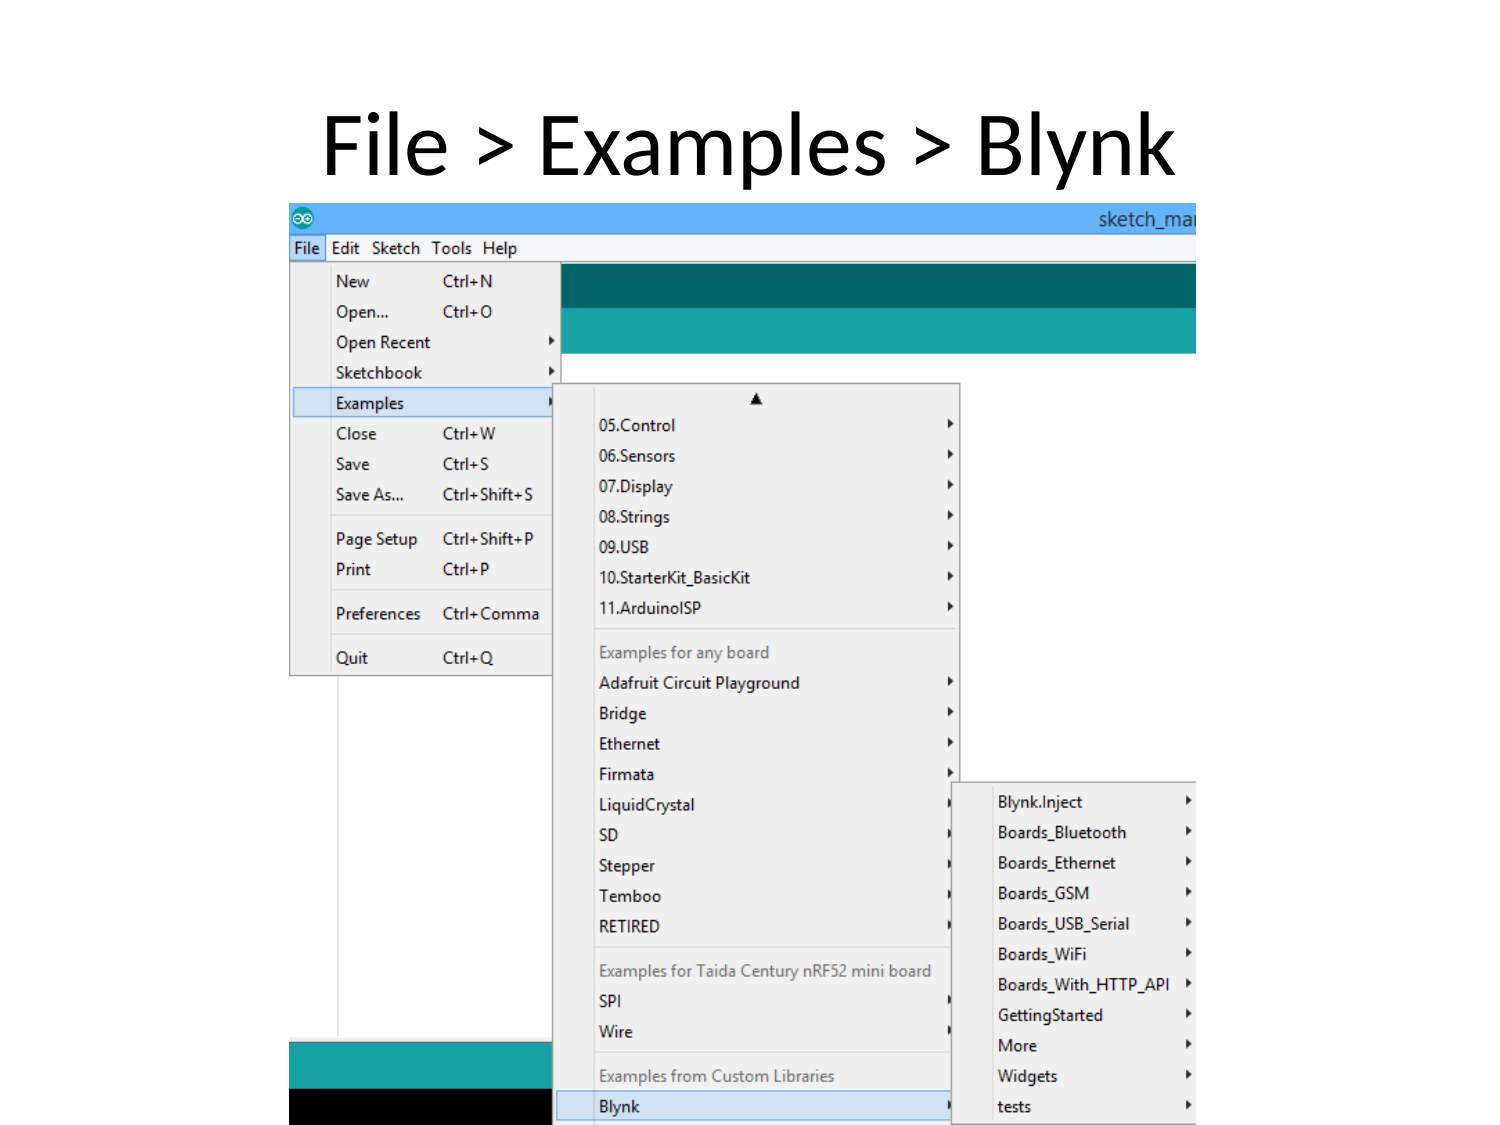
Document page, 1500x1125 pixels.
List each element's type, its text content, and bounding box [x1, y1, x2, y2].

picture [288, 202, 1197, 1125]
title File > Examples > Blynk [75, 45, 1425, 233]
